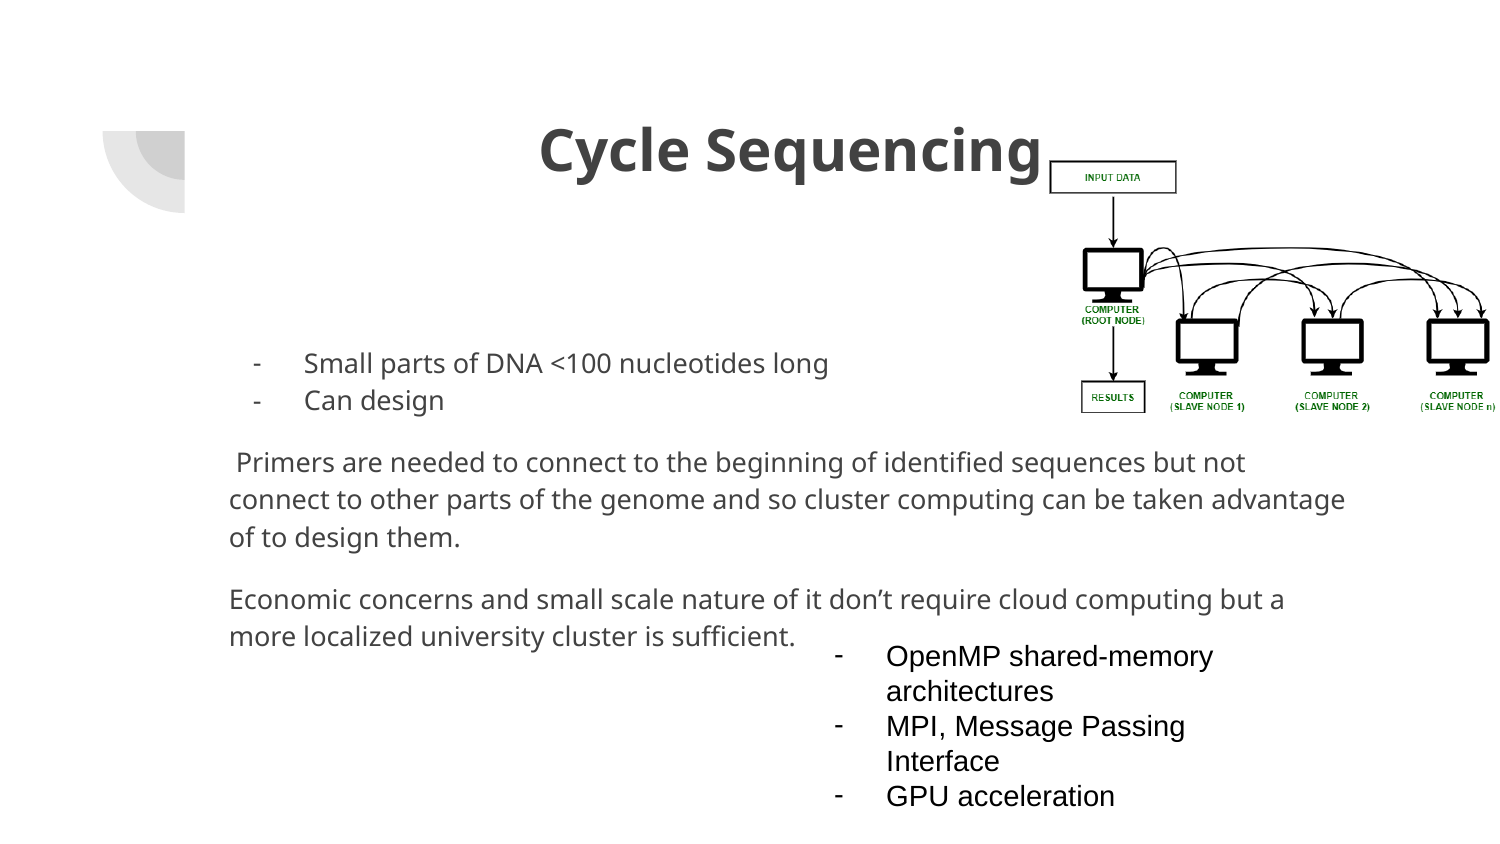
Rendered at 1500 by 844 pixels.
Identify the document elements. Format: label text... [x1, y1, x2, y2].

text_box OpenMP shared-memory architectures MPI, Message Passing Interface GPU acceleration [796, 621, 1289, 827]
picture [1049, 160, 1500, 413]
list Small parts of DNA <100 nucleotides long Can design Primers are needed to connect to the beginning of identified sequences but not connect to other parts of the genome and so cluster computing can be taken advantage of to design them. Economic concerns and small scale nature of it don’t require cloud computing but a more localized university cluster is sufficient. [213, 326, 1368, 744]
title Cycle Sequencing [213, 98, 1368, 263]
